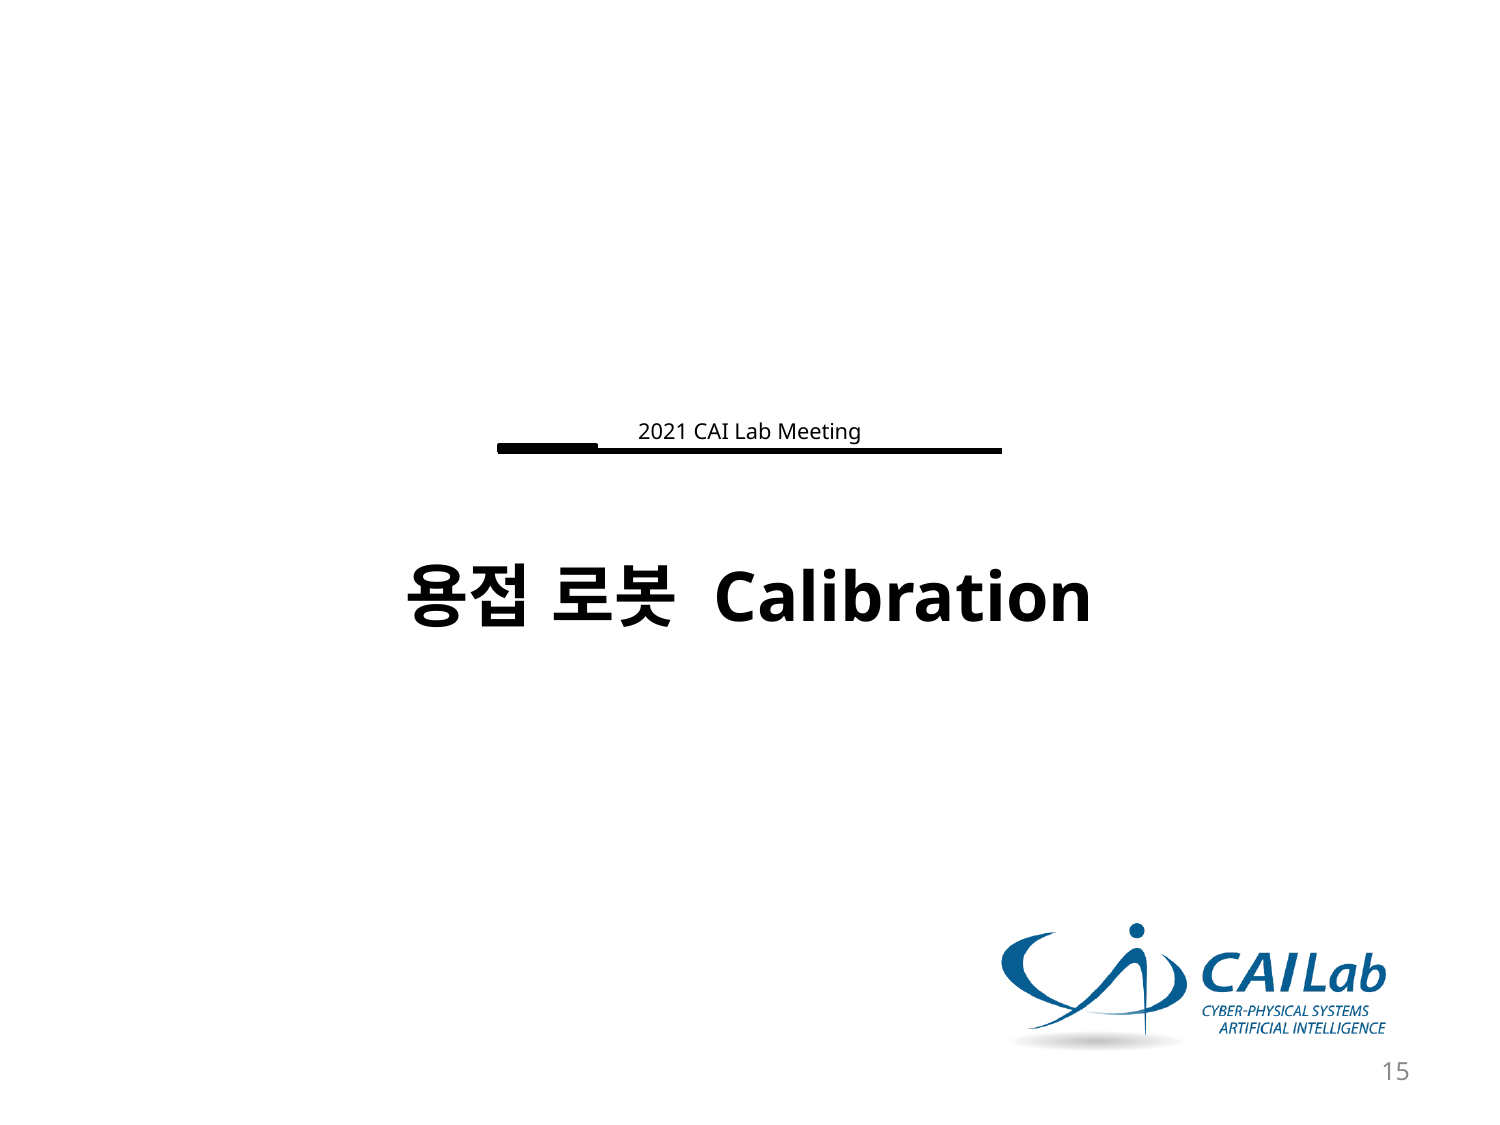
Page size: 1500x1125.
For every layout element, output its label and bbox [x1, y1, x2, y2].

text_box [194, 409, 1306, 639]
picture [941, 863, 1457, 1114]
